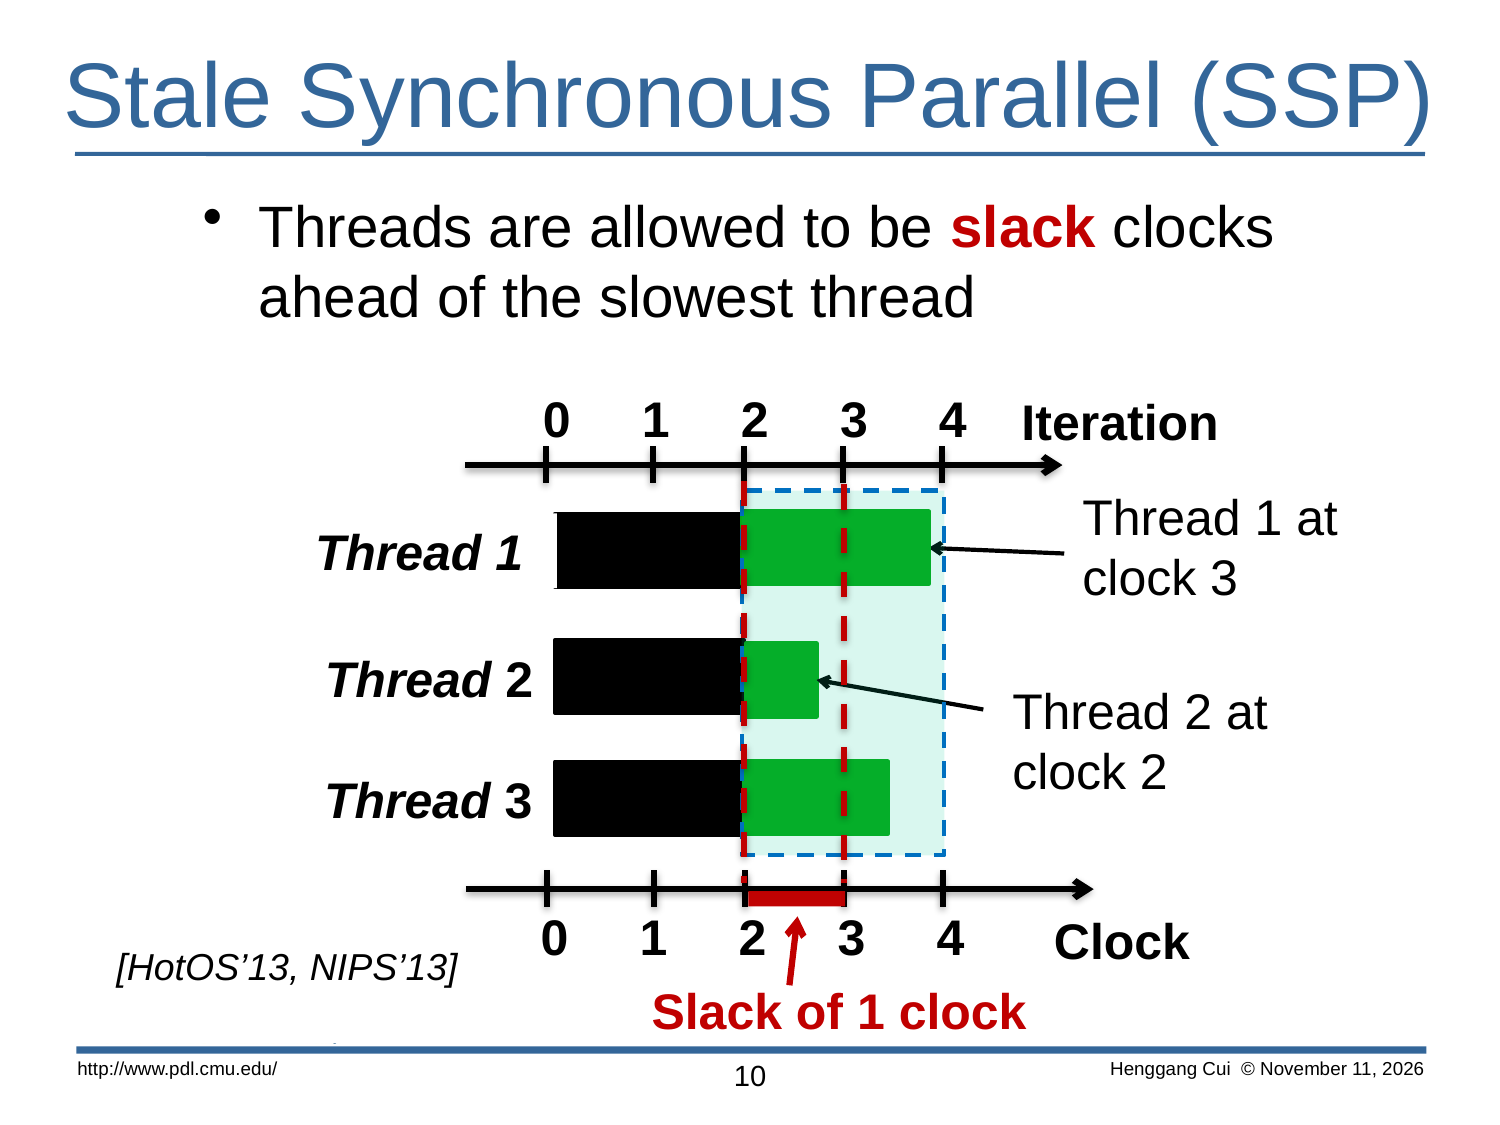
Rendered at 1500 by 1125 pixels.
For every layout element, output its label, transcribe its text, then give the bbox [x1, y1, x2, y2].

footer http://www.pdl.cmu.edu/ [60, 1048, 436, 1112]
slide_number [1059, 1048, 1442, 1112]
slide_number 10 [603, 1056, 897, 1084]
title Stale Synchronous Parallel (SSP) [0, 34, 1500, 148]
text_box [HotOS’13, NIPS’13] [101, 935, 294, 996]
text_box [300, 379, 1400, 1048]
text_box Threads are allowed to be slack clocks ahead of the slowest thread [112, 181, 1388, 935]
text_box [69, 945, 294, 1044]
